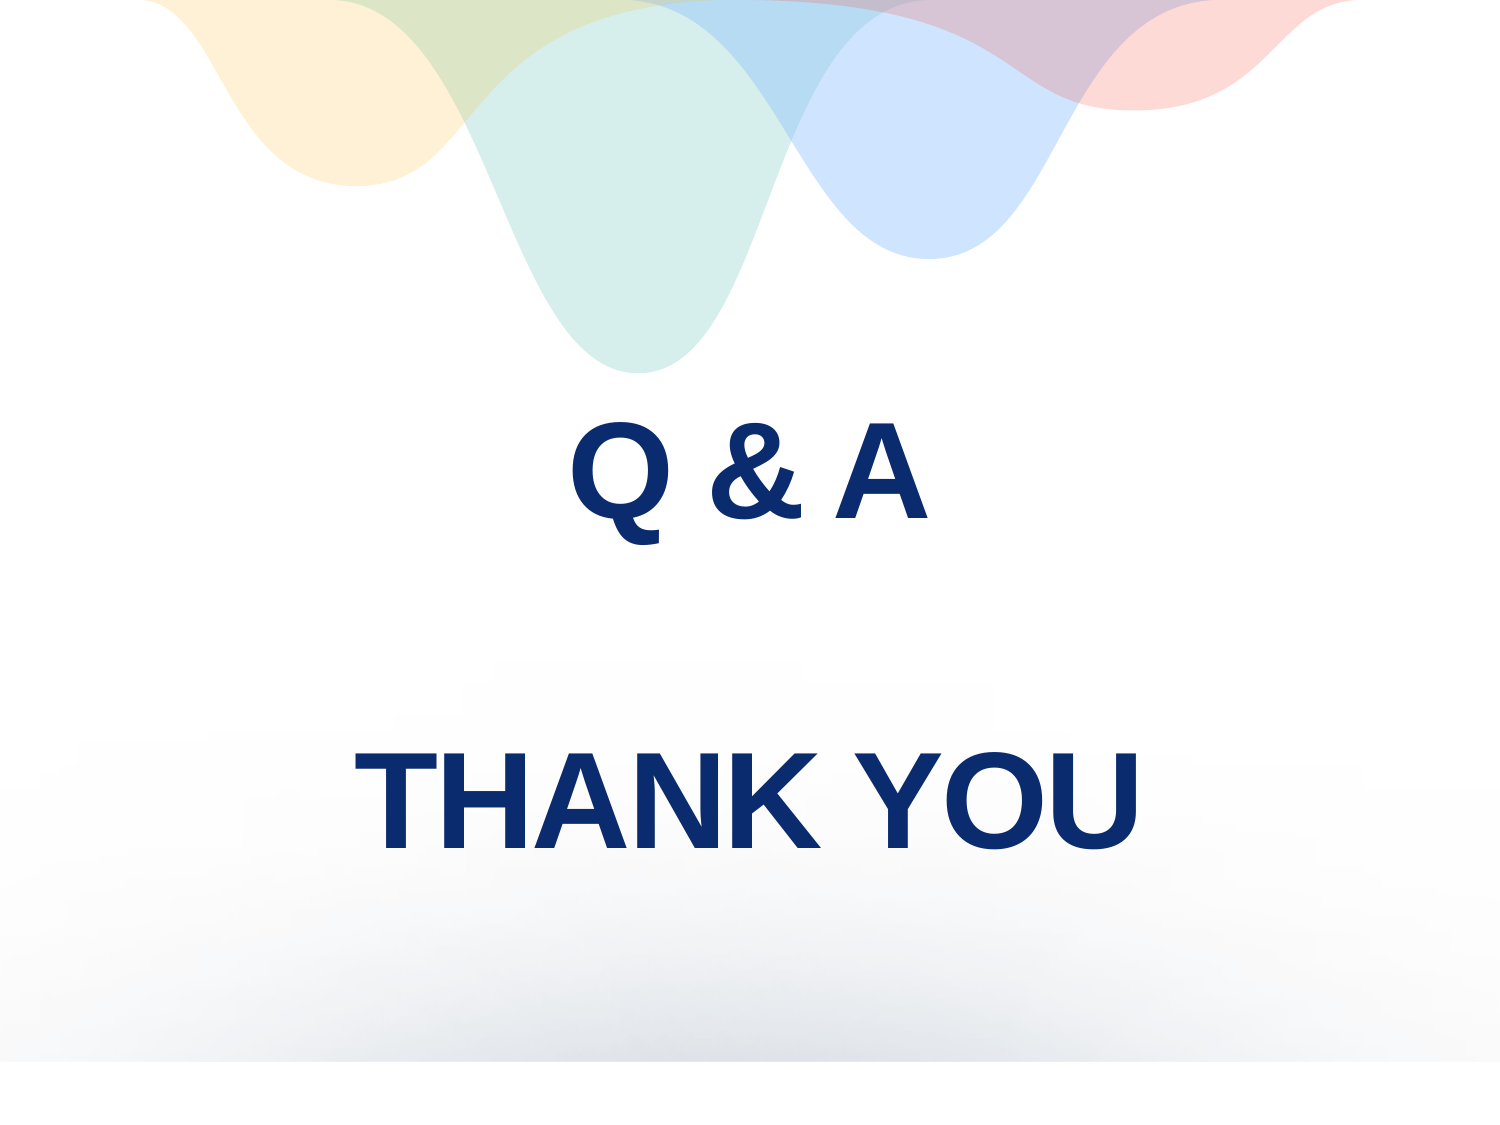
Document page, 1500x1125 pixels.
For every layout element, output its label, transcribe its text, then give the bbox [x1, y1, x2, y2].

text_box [136, 0, 1363, 374]
picture [0, 432, 1500, 1064]
text_box Q & A THANK YOU [340, 374, 1160, 432]
